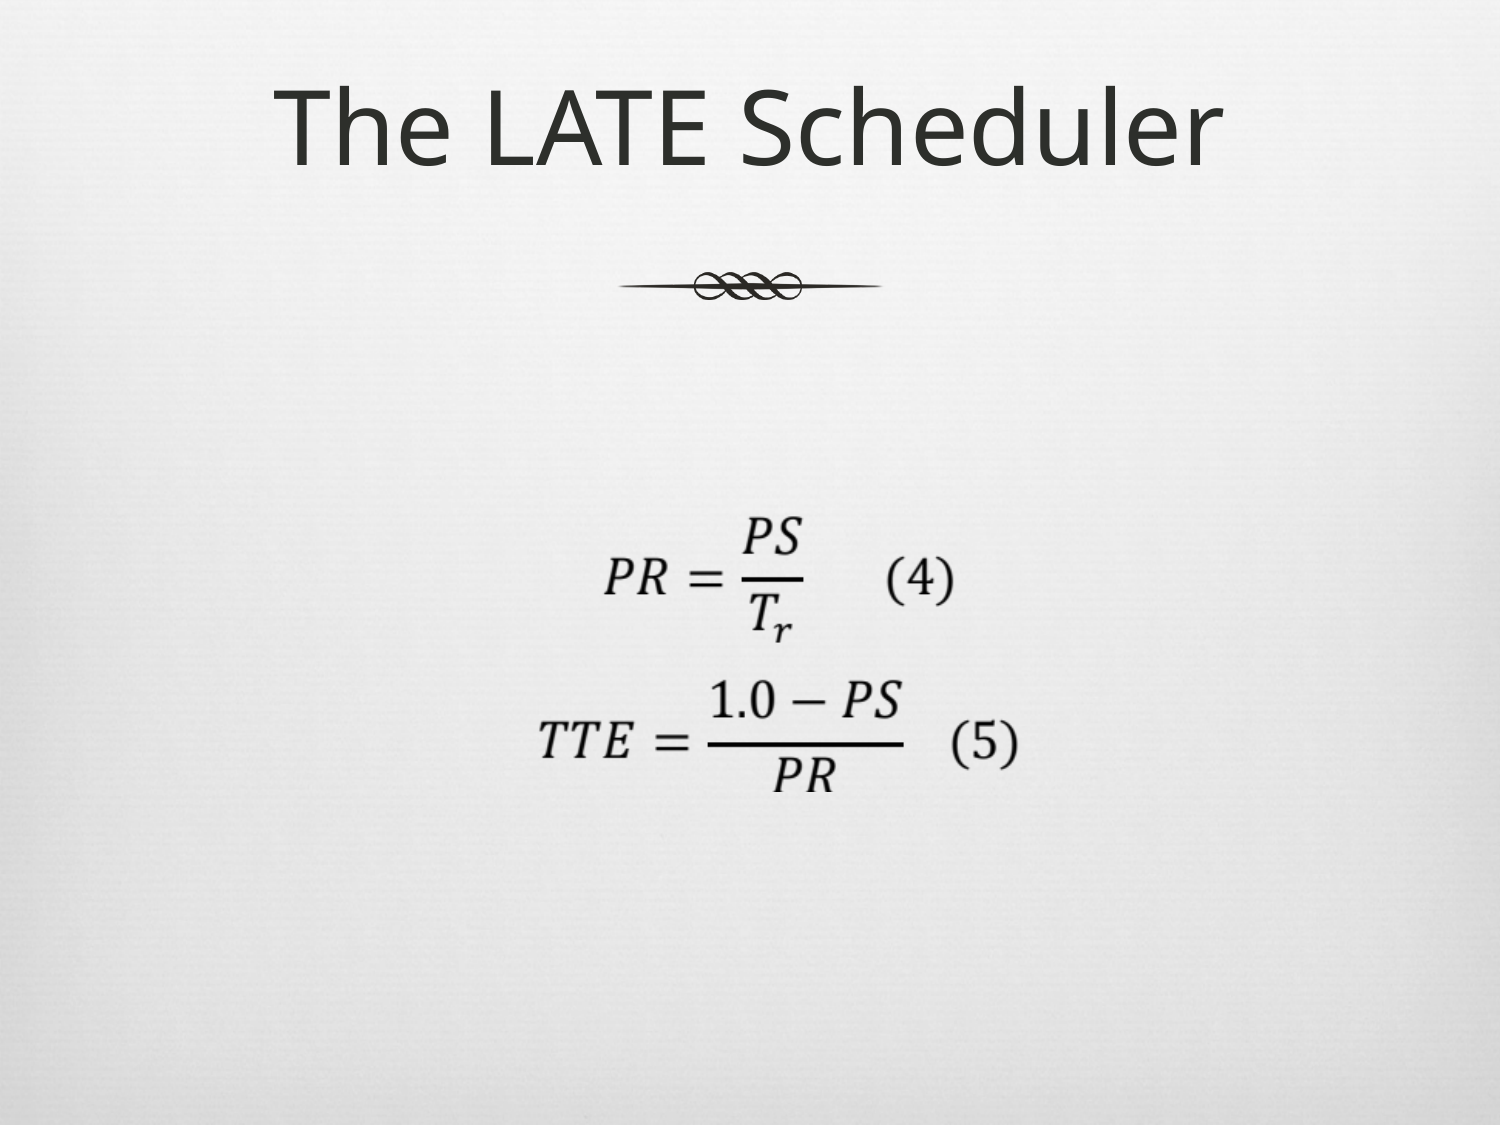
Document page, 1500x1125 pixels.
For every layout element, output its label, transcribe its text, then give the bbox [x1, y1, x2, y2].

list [224, 511, 1334, 793]
title The LATE Scheduler [112, 11, 1388, 236]
picture [615, 272, 885, 300]
